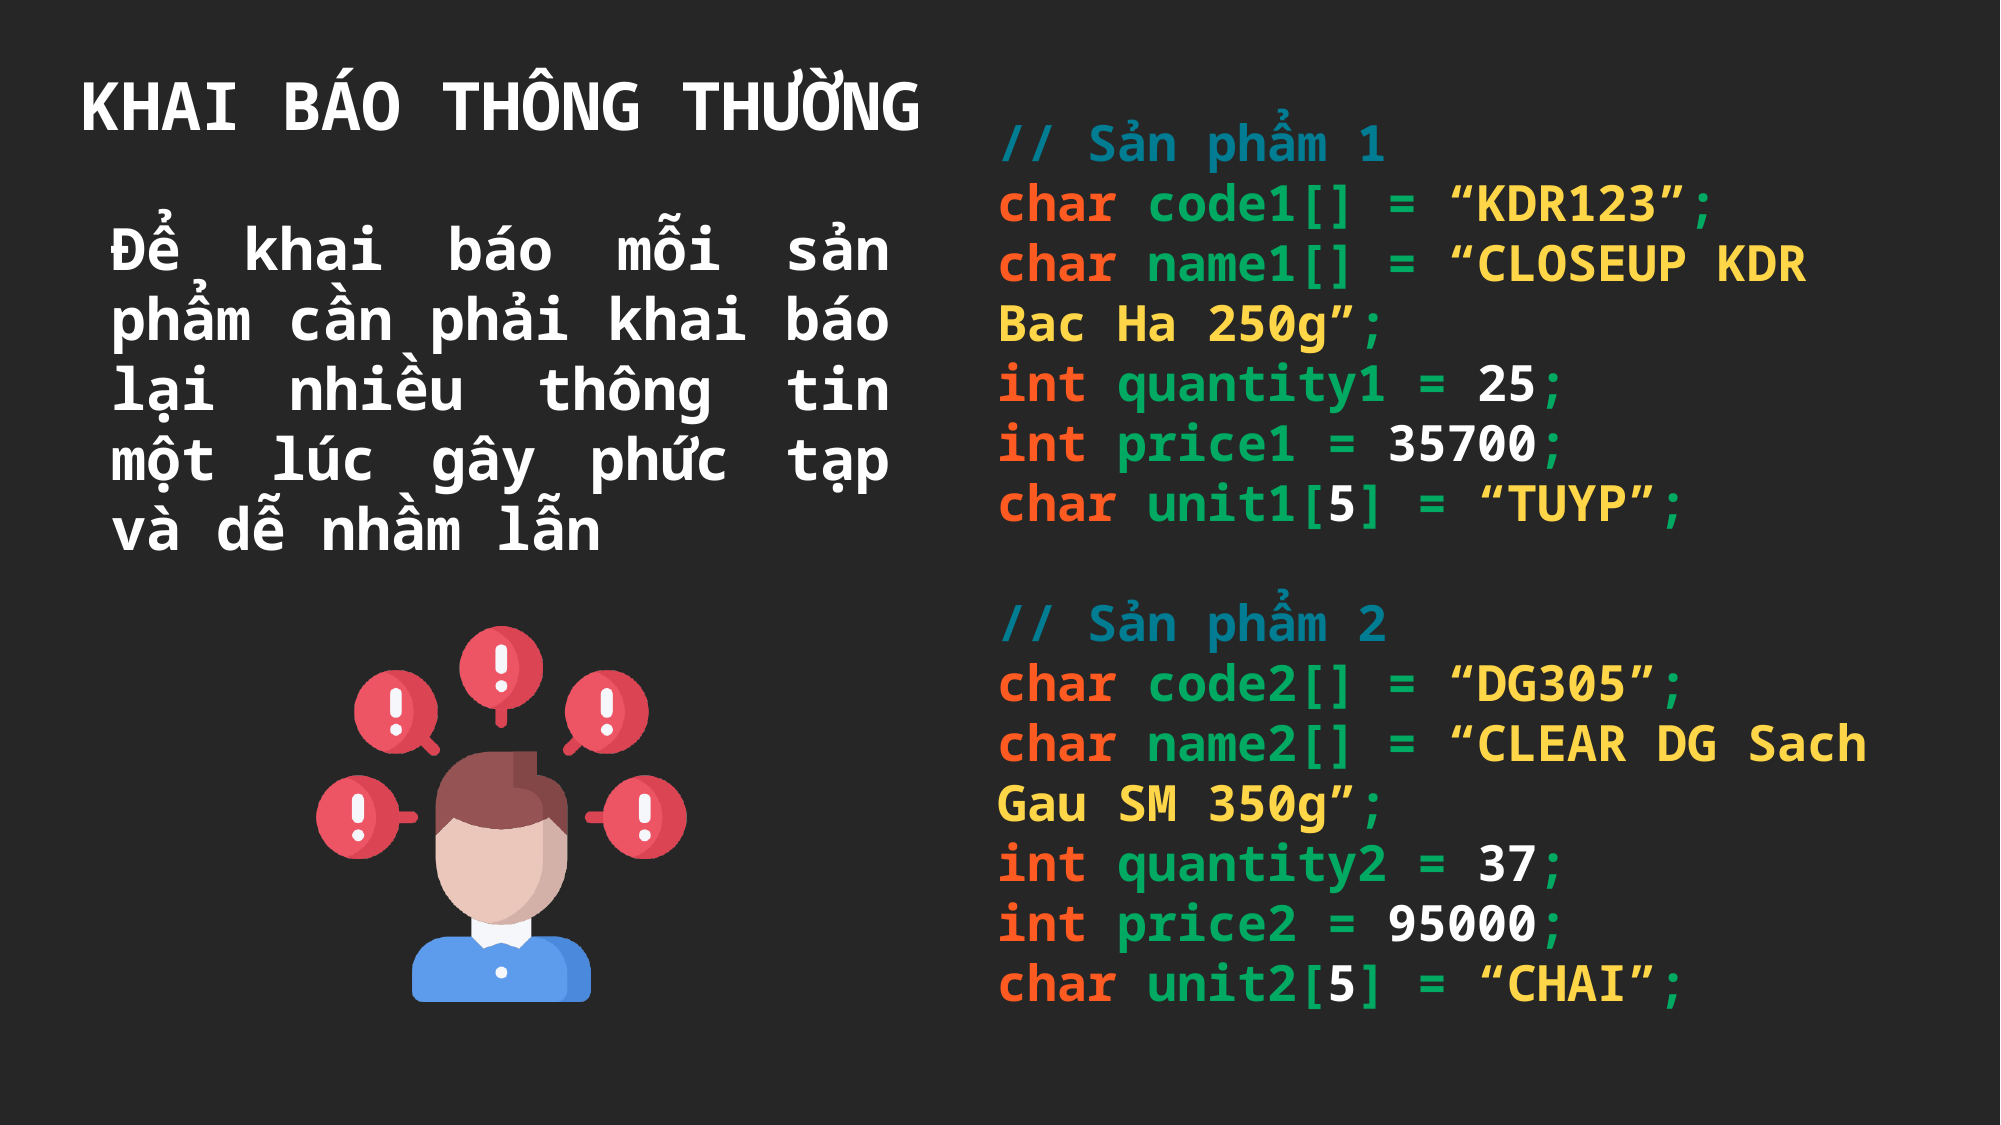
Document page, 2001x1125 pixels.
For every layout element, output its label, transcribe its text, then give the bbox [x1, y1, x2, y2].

text_box KHAI BÁO THÔNG THƯỜNG [66, 56, 936, 151]
picture [313, 626, 689, 1002]
text_box // Sản phẩm 1 char code1[] = “KDR123”; char name1[] = “CLOSEUP KDR Bac Ha 250g”; int quantity1 = 25; int price1 = 35700; char unit1[5] = “TUYP”; // Sản phẩm 2 char code2[] = “DG305”; char name2[] = “CLEAR DG Sach Gau SM 350g”; int quantity2 = 37; int price2 = 95000; char unit2[5] = “CHAI”; [982, 104, 1903, 1019]
text_box Để khai báo mỗi sản phẩm cần phải khai báo lại nhiều thông tin một lúc gây phức tạp và dễ nhầm lẫn [96, 204, 906, 570]
